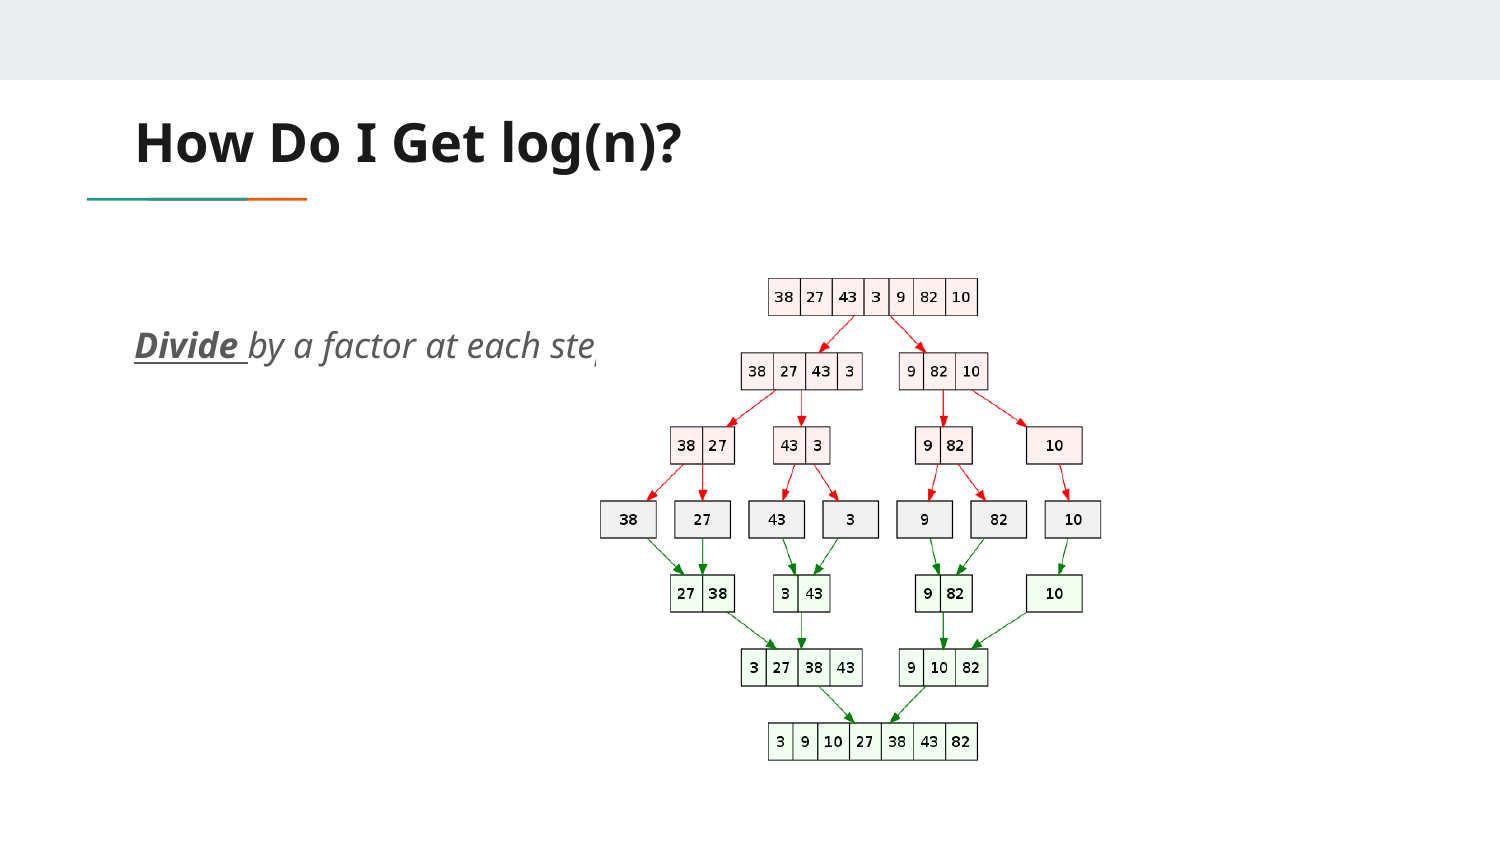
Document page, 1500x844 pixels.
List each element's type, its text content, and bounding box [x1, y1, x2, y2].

list Divide by a factor at each step [119, 226, 1381, 598]
picture [595, 274, 1105, 765]
title How Do I Get log(n)? [119, 93, 1381, 182]
